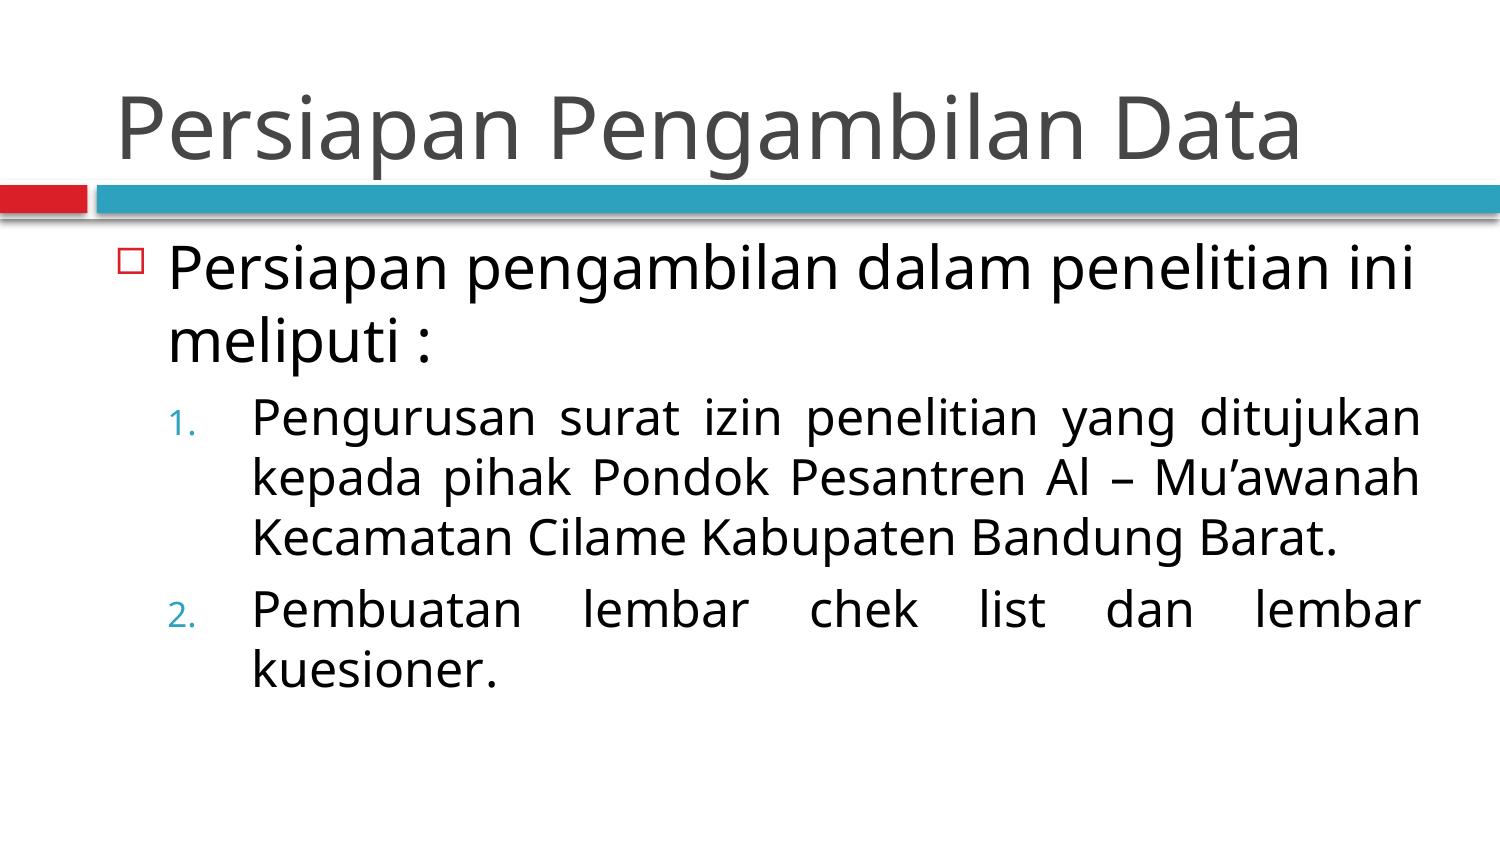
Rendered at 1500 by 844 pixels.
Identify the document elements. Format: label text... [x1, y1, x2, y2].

title Persiapan Pengambilan Data [99, 19, 1438, 185]
list Persiapan pengambilan dalam penelitian ini meliputi : Pengurusan surat izin penelitian yang ditujukan kepada pihak Pondok Pesantren Al – Mu’awanah Kecamatan Cilame Kabupaten Bandung Barat. Pembuatan lembar chek list dan lembar kuesioner. [99, 221, 1438, 760]
